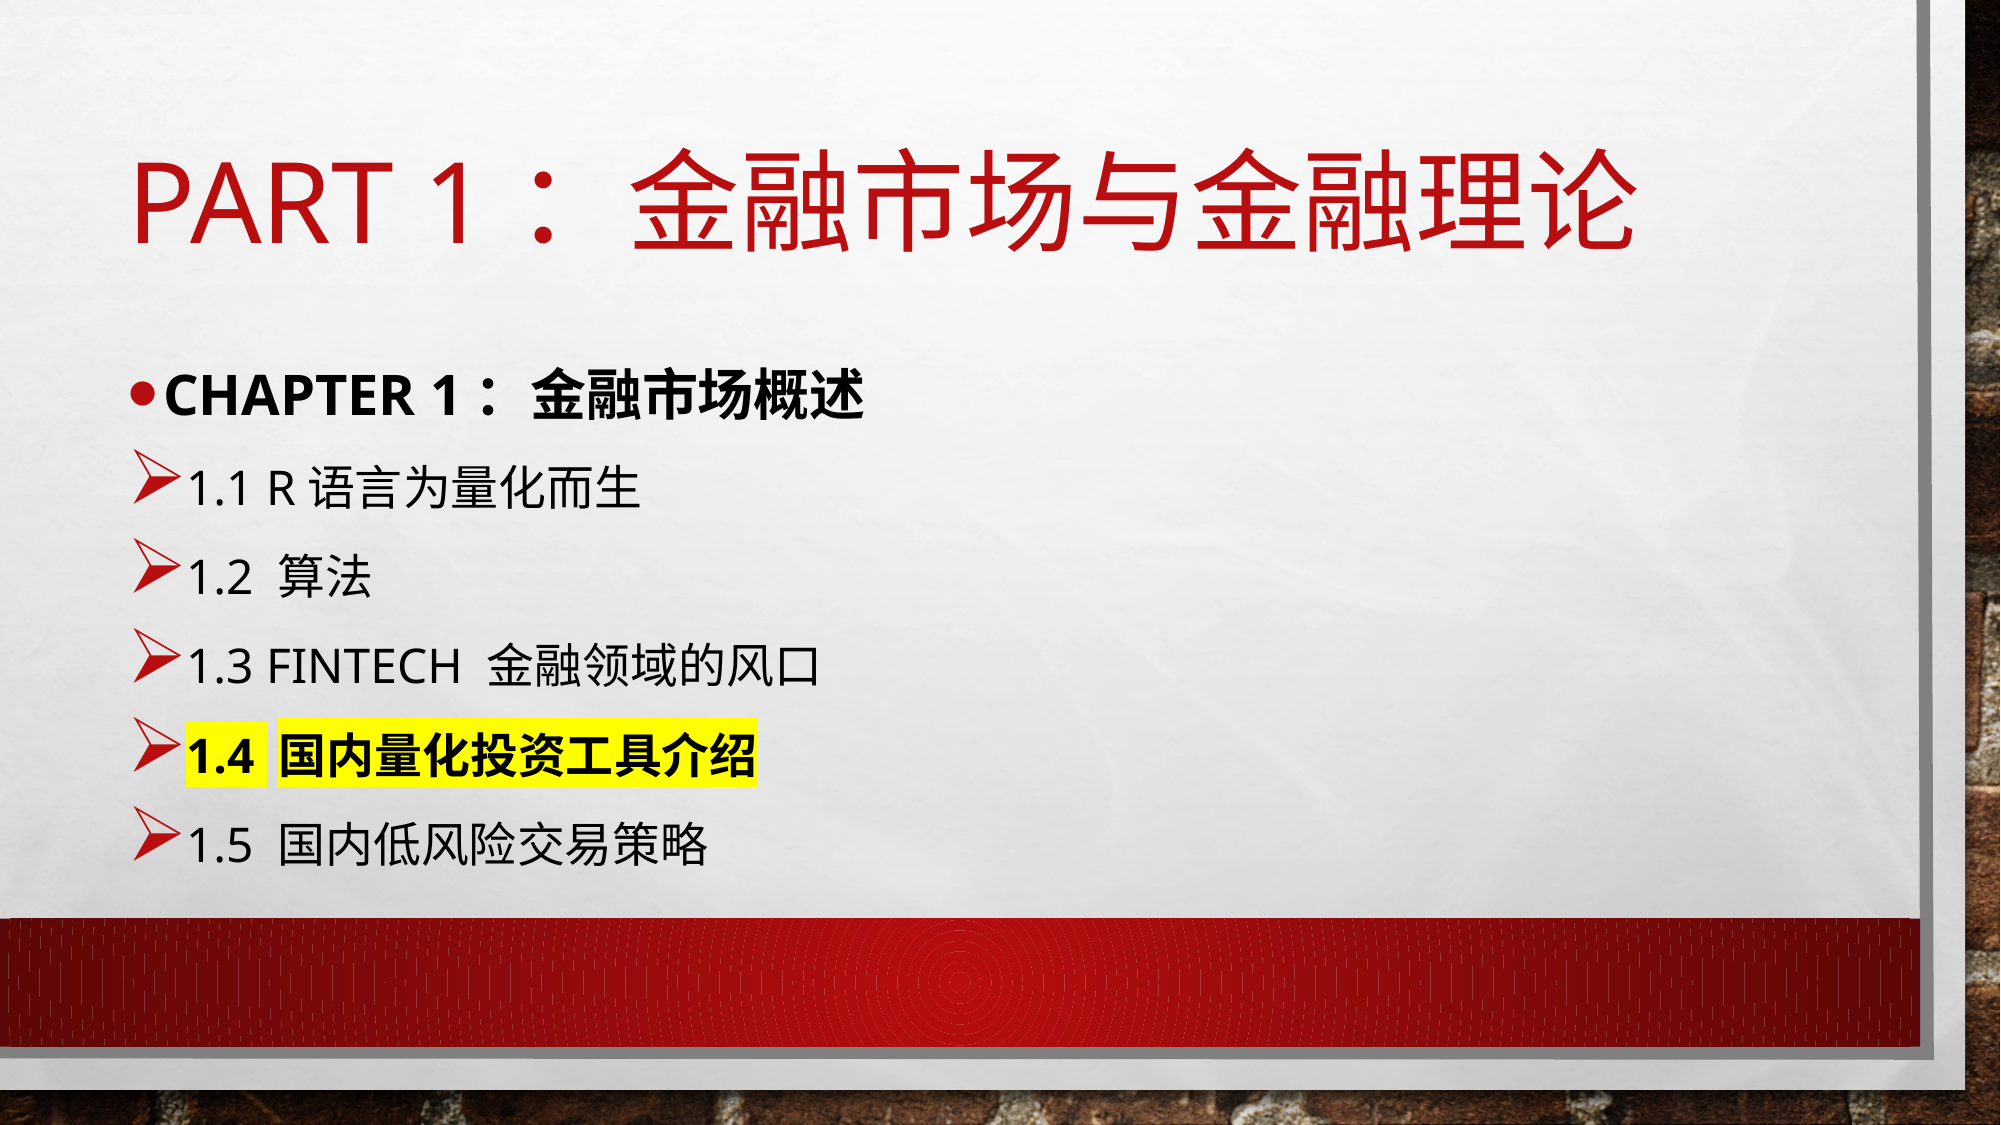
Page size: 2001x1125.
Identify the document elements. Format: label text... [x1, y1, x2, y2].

picture [0, 0, 2000, 1125]
list Chapter 1：金融市场概述 1.1 R语言为量化而生 1.2 算法 1.3 Fintech 金融领域的风口 1.4 国内量化投资工具介绍 1.5 国内低风险交易策略 [112, 338, 1818, 882]
title Part 1：金融市场与金融理论 [112, 112, 1818, 302]
